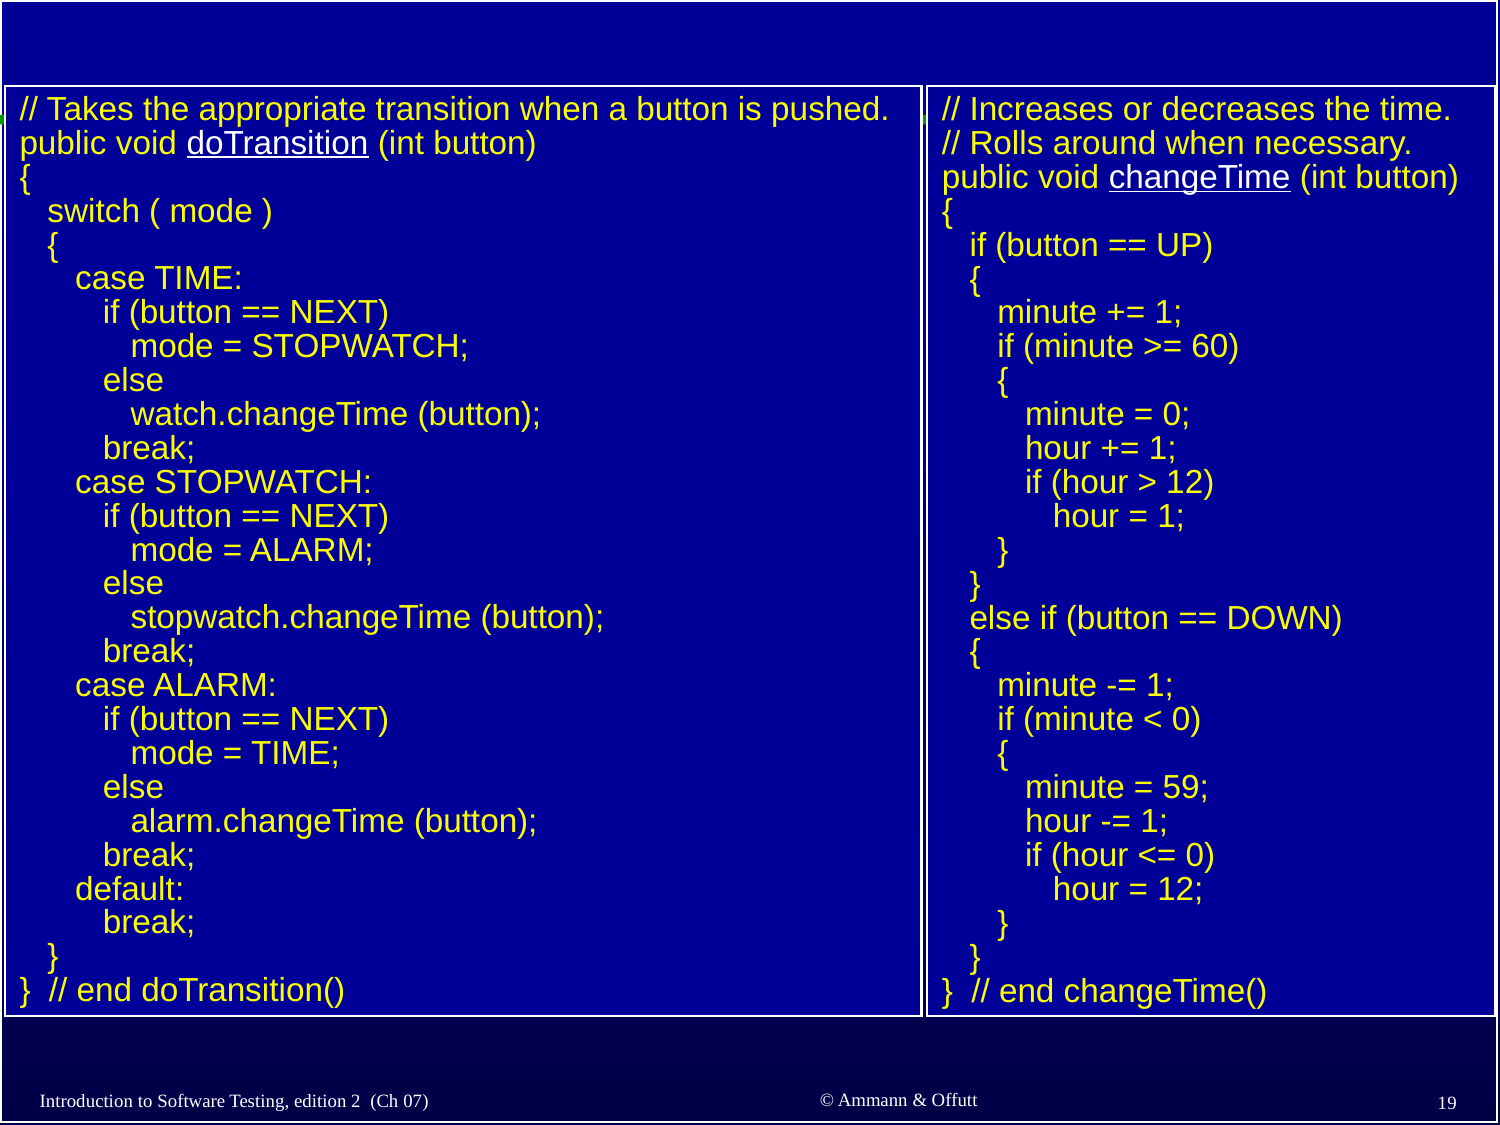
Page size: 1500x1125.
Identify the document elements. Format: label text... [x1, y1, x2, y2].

footer © Ammann & Offutt [660, 1081, 1137, 1117]
slide_number Introduction to Software Testing, edition 2 (Ch 07) [24, 1082, 638, 1118]
text_box // Increases or decreases the time. // Rolls around when necessary. public void changeTime (int button) { if (button == UP) { minute += 1; if (minute >= 60) { minute = 0; hour += 1; if (hour > 12) hour = 1; } } else if (button == DOWN) { minute -= 1; if (minute < 0) { minute = 59; hour -= 1; if (hour <= 0) hour = 12; } } } // end changeTime() [927, 86, 1495, 1017]
slide_number 19 [1159, 1083, 1473, 1121]
text_box // Takes the appropriate transition when a button is pushed. public void doTransition (int button) { switch ( mode ) { case TIME: if (button == NEXT) mode = STOPWATCH; else watch.changeTime (button); break; case STOPWATCH: if (button == NEXT) mode = ALARM; else stopwatch.changeTime (button); break; case ALARM: if (button == NEXT) mode = TIME; else alarm.changeTime (button); break; default: break; } } // end doTransition() [4, 85, 922, 1016]
